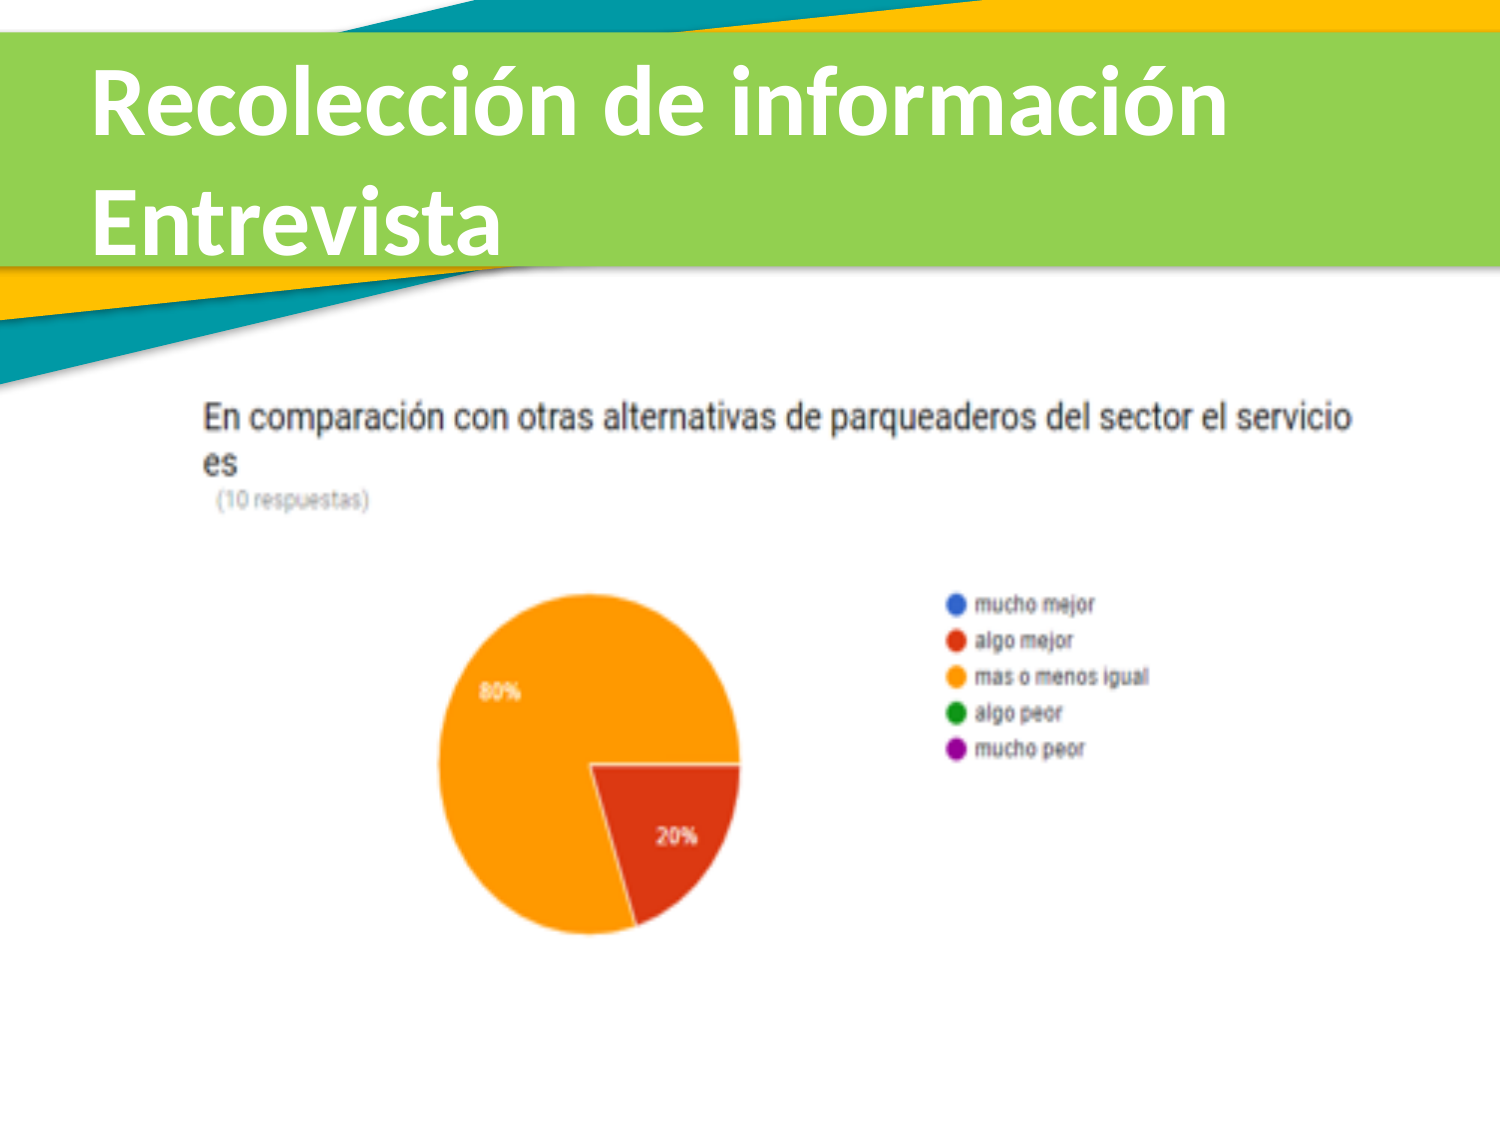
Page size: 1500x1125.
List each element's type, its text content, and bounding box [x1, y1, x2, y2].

text_box Recolección de información Entrevista [75, 33, 1459, 277]
picture [109, 384, 1500, 979]
